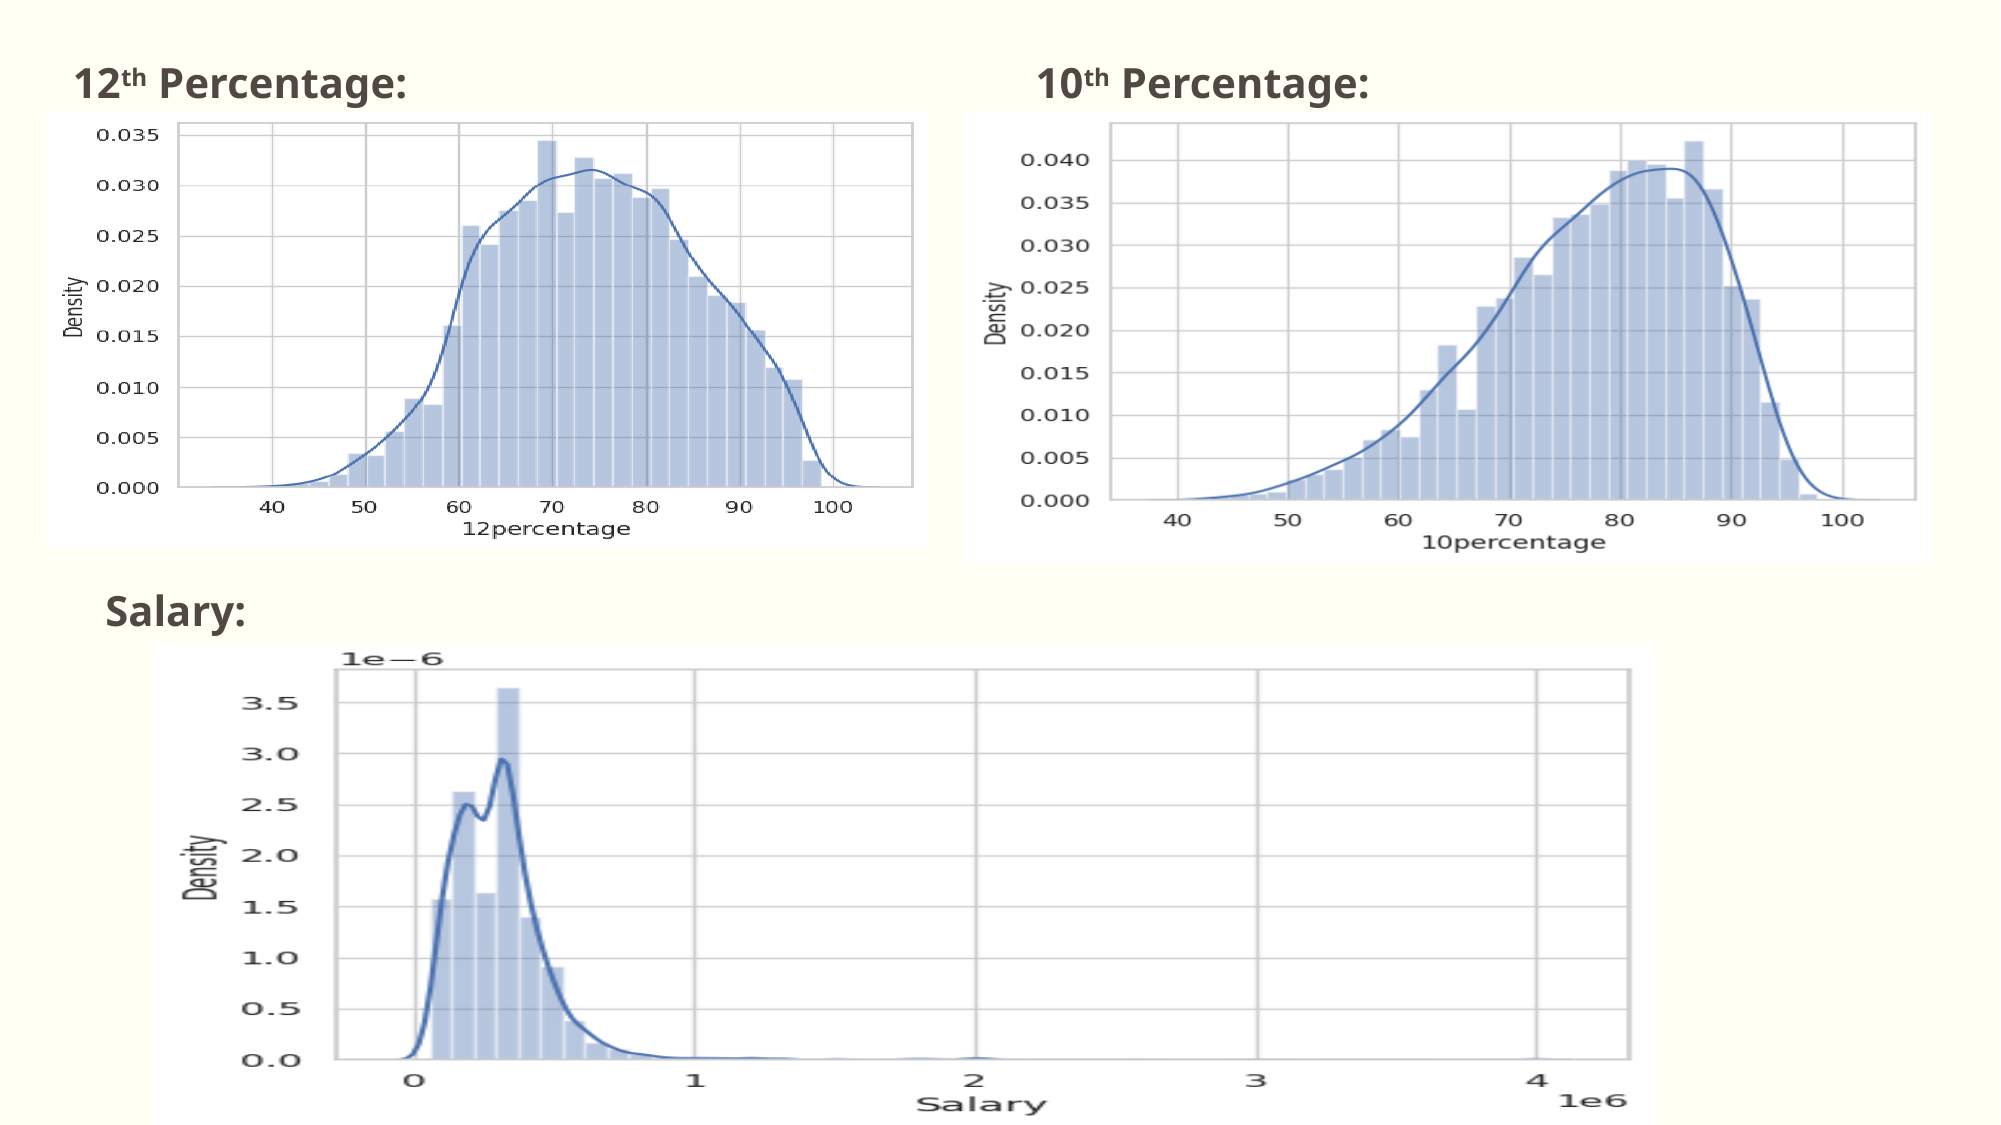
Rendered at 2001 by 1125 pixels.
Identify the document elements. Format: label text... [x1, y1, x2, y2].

text_box 12th Percentage: [58, 49, 766, 111]
text_box Salary: [90, 577, 1021, 643]
text_box 10th Percentage: [1020, 49, 1610, 111]
picture [152, 642, 1656, 1125]
picture [46, 113, 928, 548]
picture [965, 113, 1932, 563]
